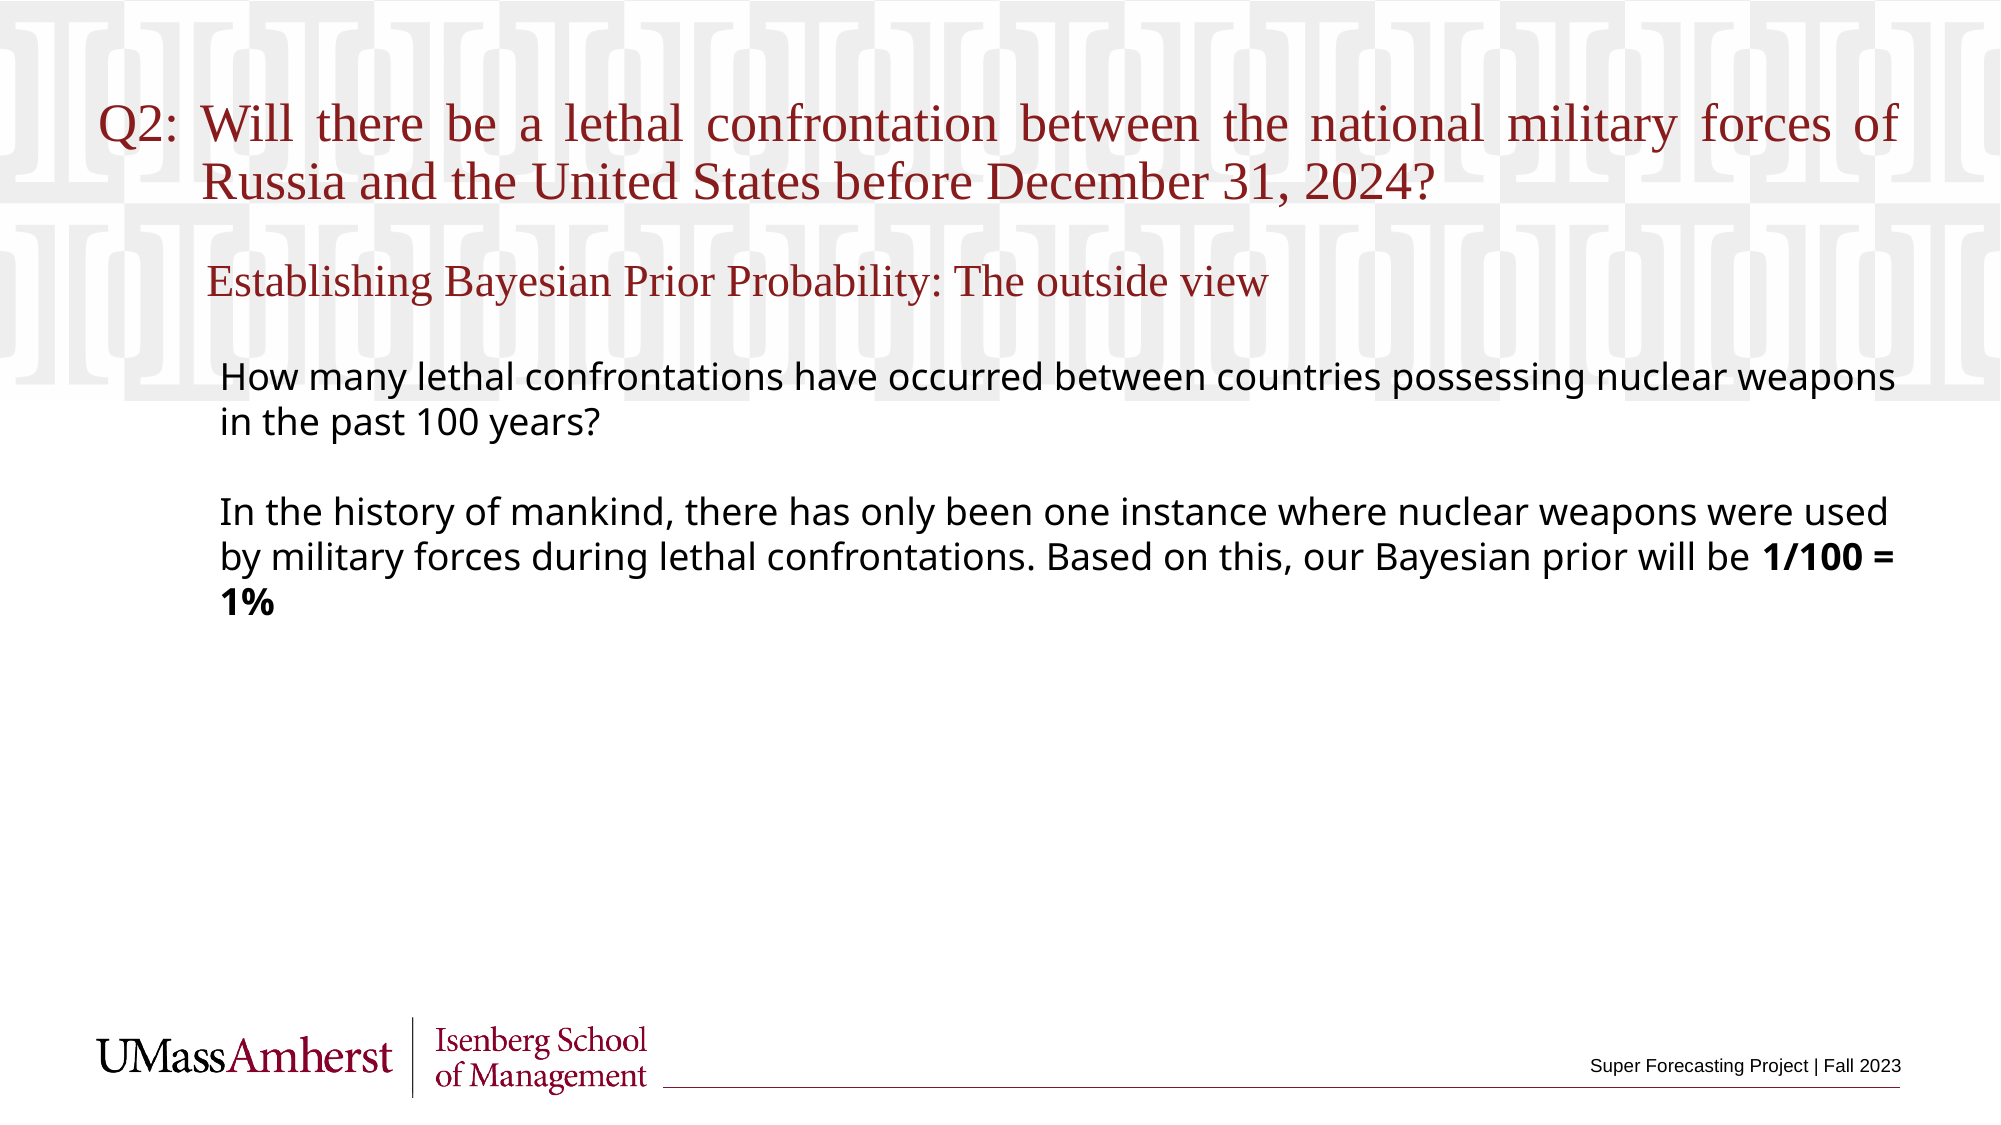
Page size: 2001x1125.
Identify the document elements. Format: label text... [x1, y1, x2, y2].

text_box How many lethal confrontations have occurred between countries possessing nuclear weapons in the past 100 years? In the history of mankind, there has only been one instance where nuclear weapons were used by military forces during lethal confrontations. Based on this, our Bayesian prior will be 1/100 = 1% [204, 345, 1916, 676]
list Super Forecasting Project | Fall 2023 [1565, 1049, 1917, 1081]
text_box Establishing Bayesian Prior Probability: The outside view [191, 243, 1319, 313]
picture [59, 1017, 647, 1098]
picture [0, 0, 2000, 401]
text_box Q2: Will there be a lethal confrontation between the national military forces of Russia and the United States before December 31, 2024? [83, 86, 1917, 222]
